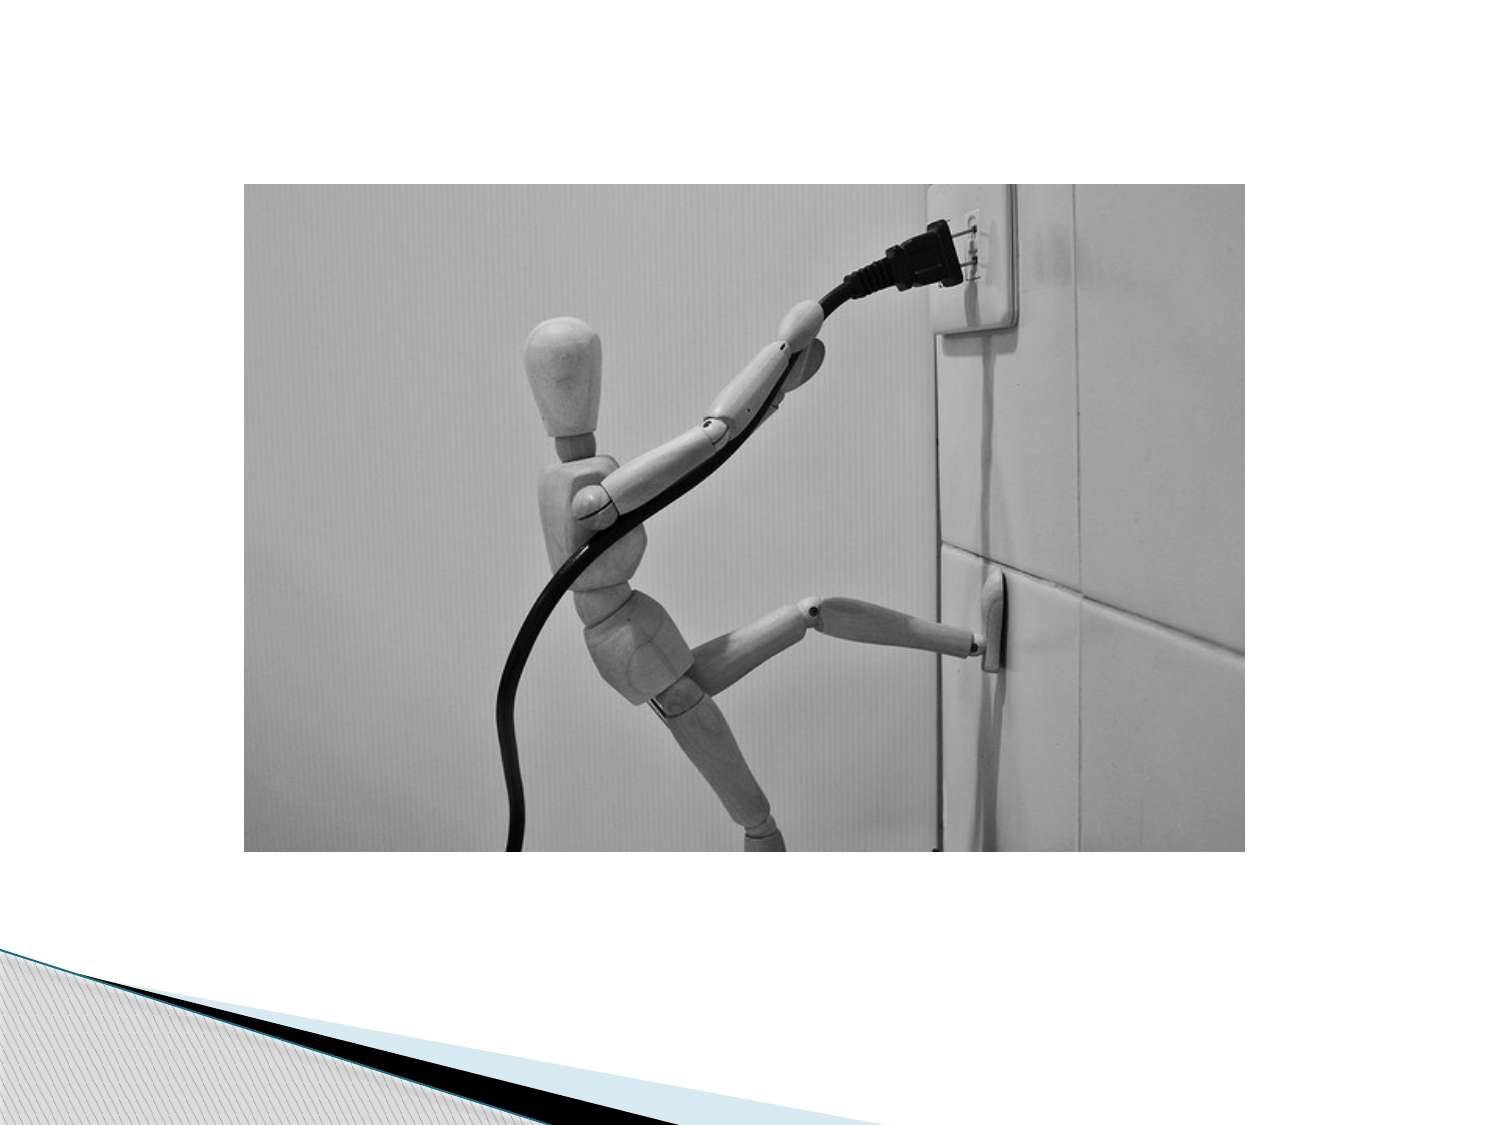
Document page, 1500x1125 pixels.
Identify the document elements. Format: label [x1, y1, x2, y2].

picture [243, 184, 1245, 852]
